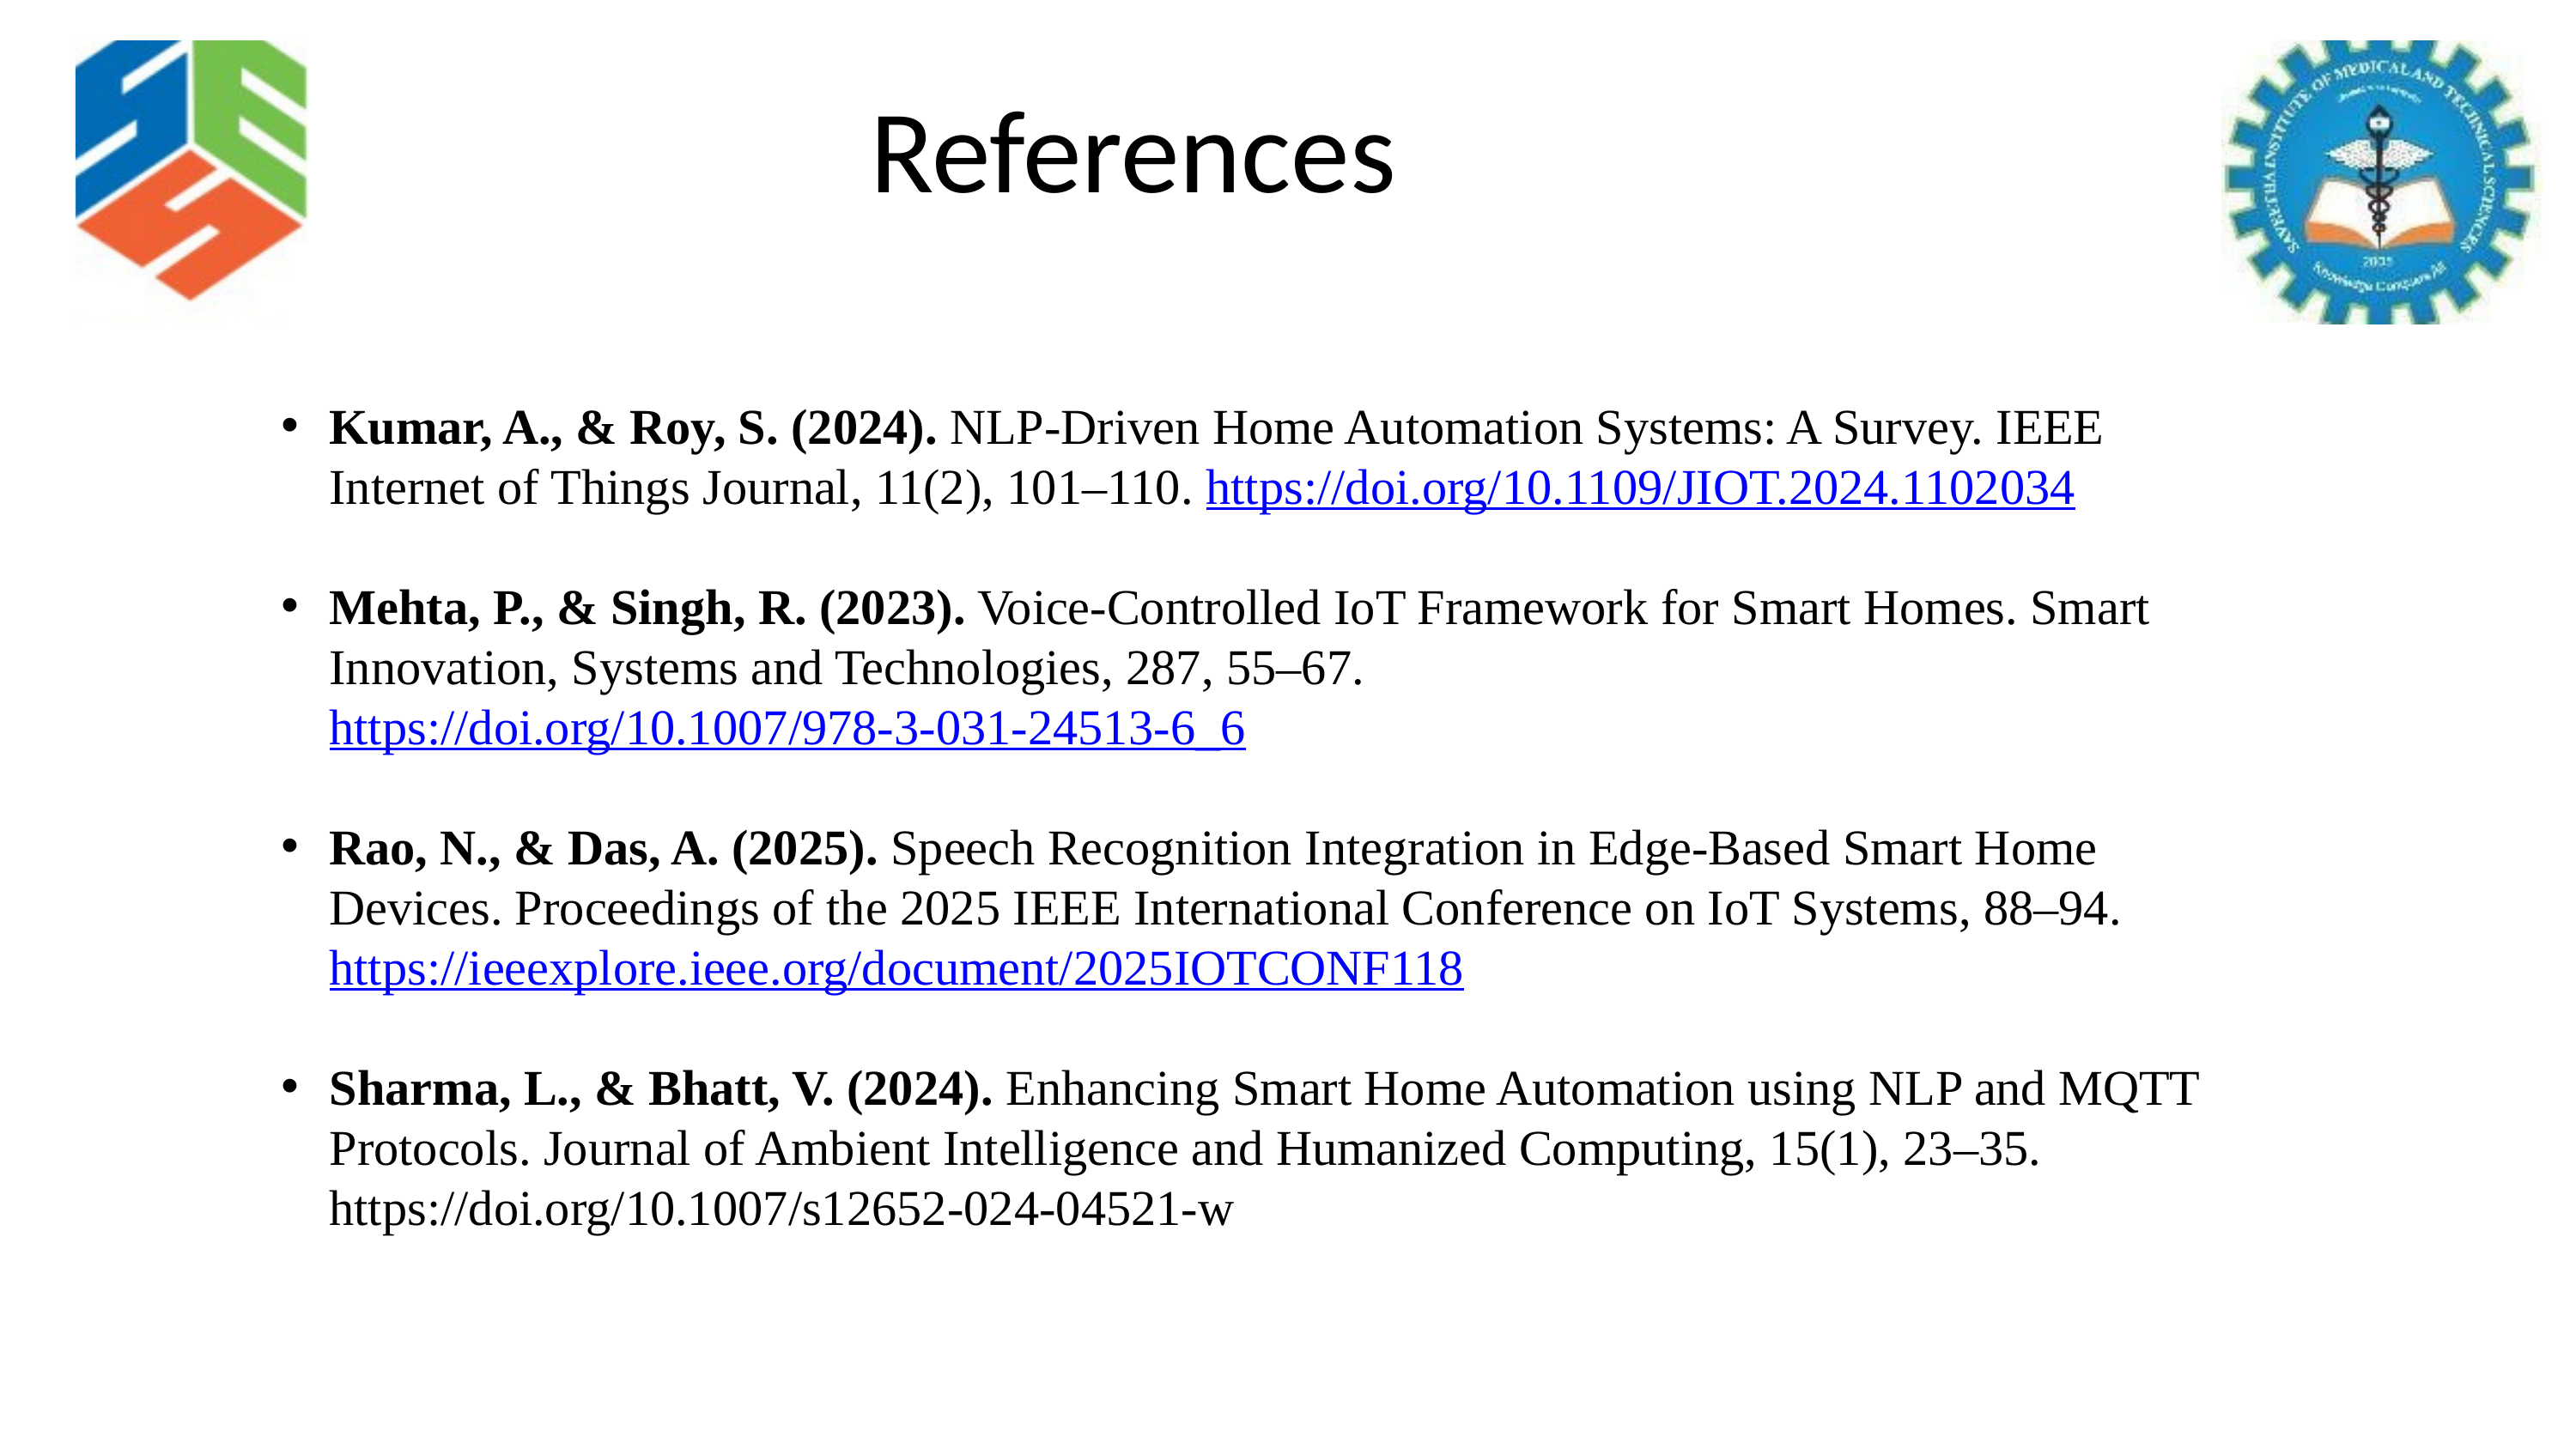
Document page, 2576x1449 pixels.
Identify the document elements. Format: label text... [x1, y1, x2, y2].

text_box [0, 1056, 2092, 1449]
text_box Kumar, A., & Roy, S. (2024). NLP-Driven Home Automation Systems: A Survey. IEEE Internet of Things Journal, 11(2), 101–110. https://doi.org/10.1109/JIOT.2024.1102034 Mehta, P., & Singh, R. (2023). Voice-Controlled IoT Framework for Smart Homes. Smart Innovation, Systems and Technologies, 287, 55–67. https://doi.org/10.1007/978-3-031-24513-6_6 Rao, N., & Das, A. (2025). Speech Recognition Integration in Edge-Based Smart Home Devices. Proceedings of the 2025 IEEE International Conference on IoT Systems, 88–94. https://ieeexplore.ieee.org/document/2025IOTCONF118 Sharma, L., & Bhatt, V. (2024). Enhancing Smart Home Automation using NLP and MQTT Protocols. Journal of Ambient Intelligence and Humanized Computing, 15(1), 23–35. https://doi.org/10.1007/s12652-024-04521-w [268, 387, 2268, 1242]
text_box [731, 74, 2383, 238]
text_box [2221, 40, 2543, 324]
text_box [75, 40, 309, 324]
